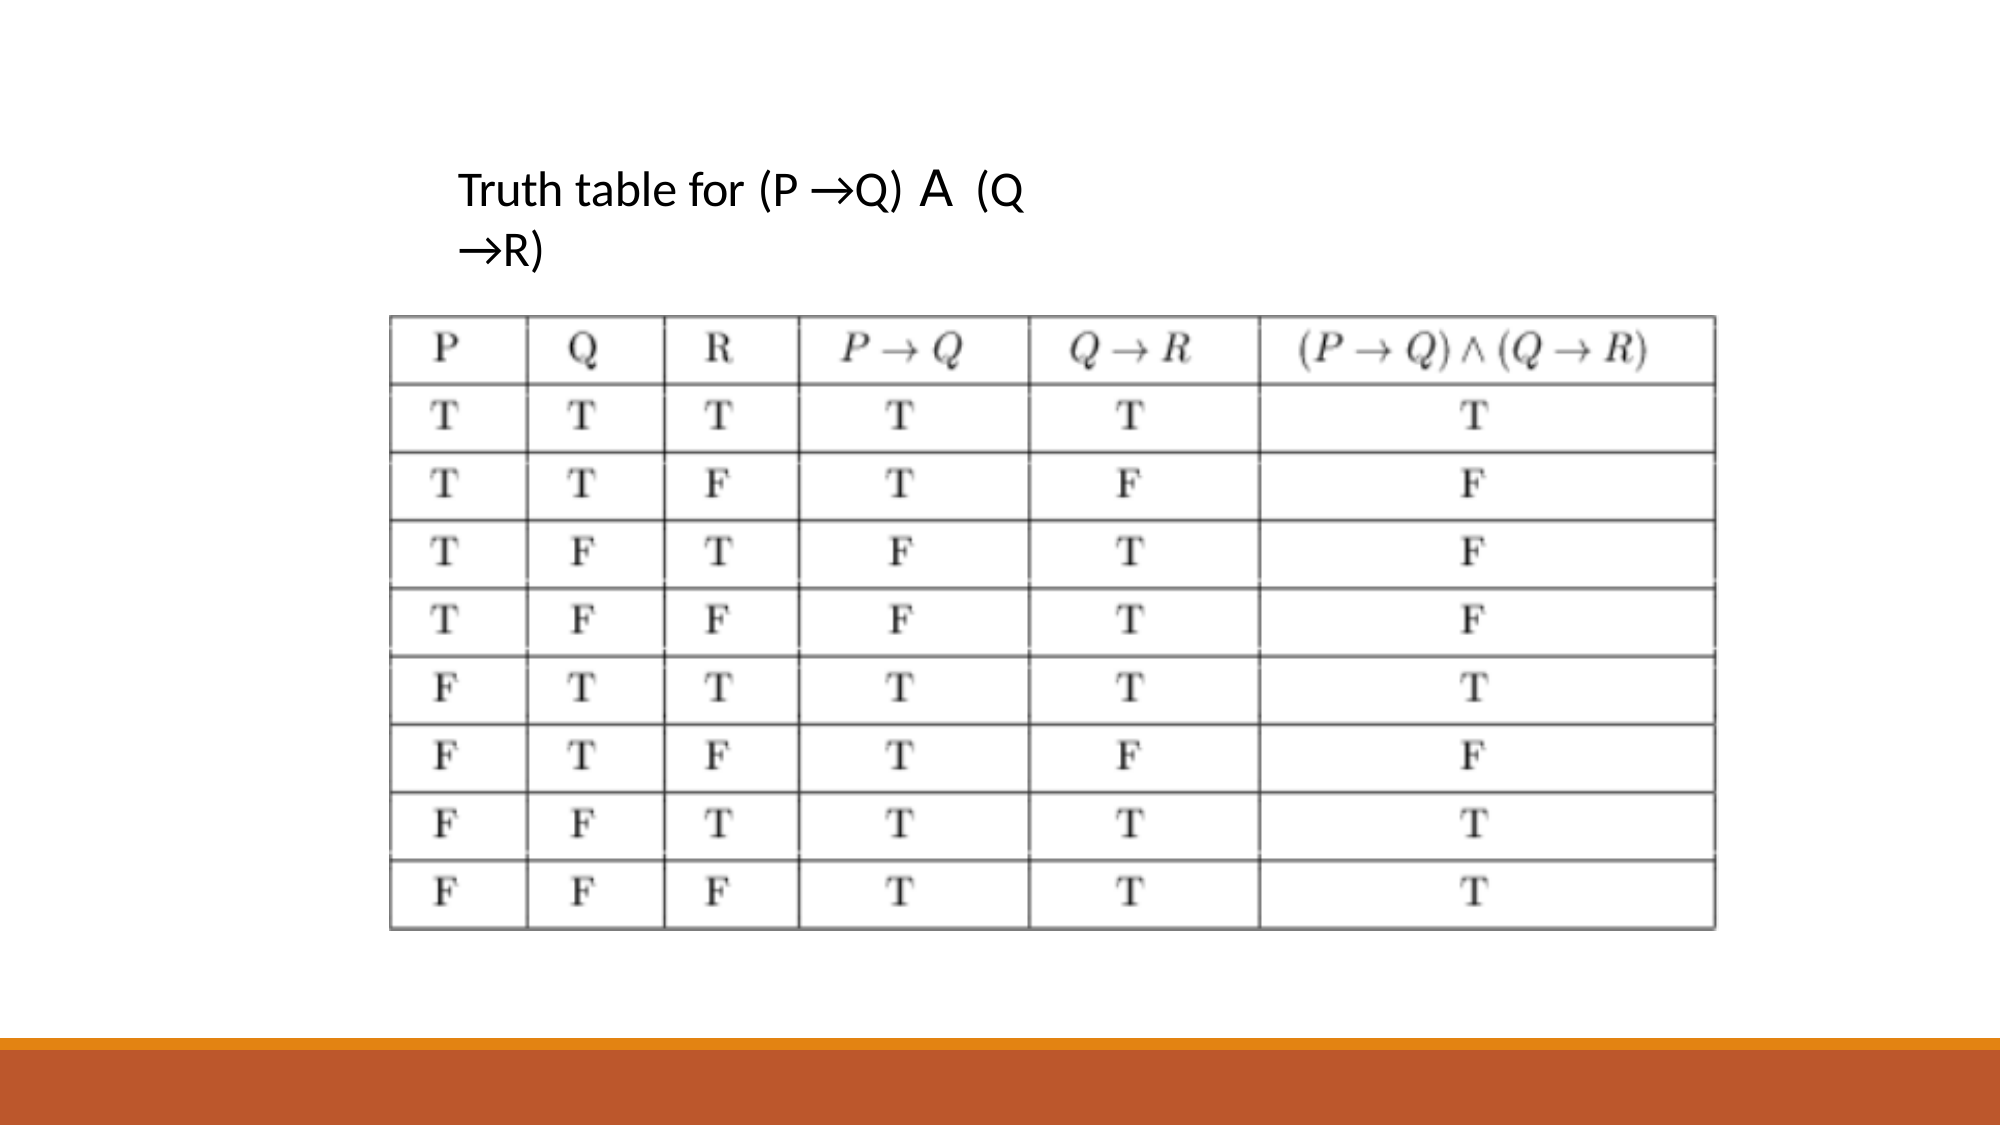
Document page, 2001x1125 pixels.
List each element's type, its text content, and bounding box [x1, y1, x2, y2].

title Truth table for (P →Q) 𝖠 (Q →R) [455, 154, 1110, 313]
picture [388, 314, 1720, 932]
